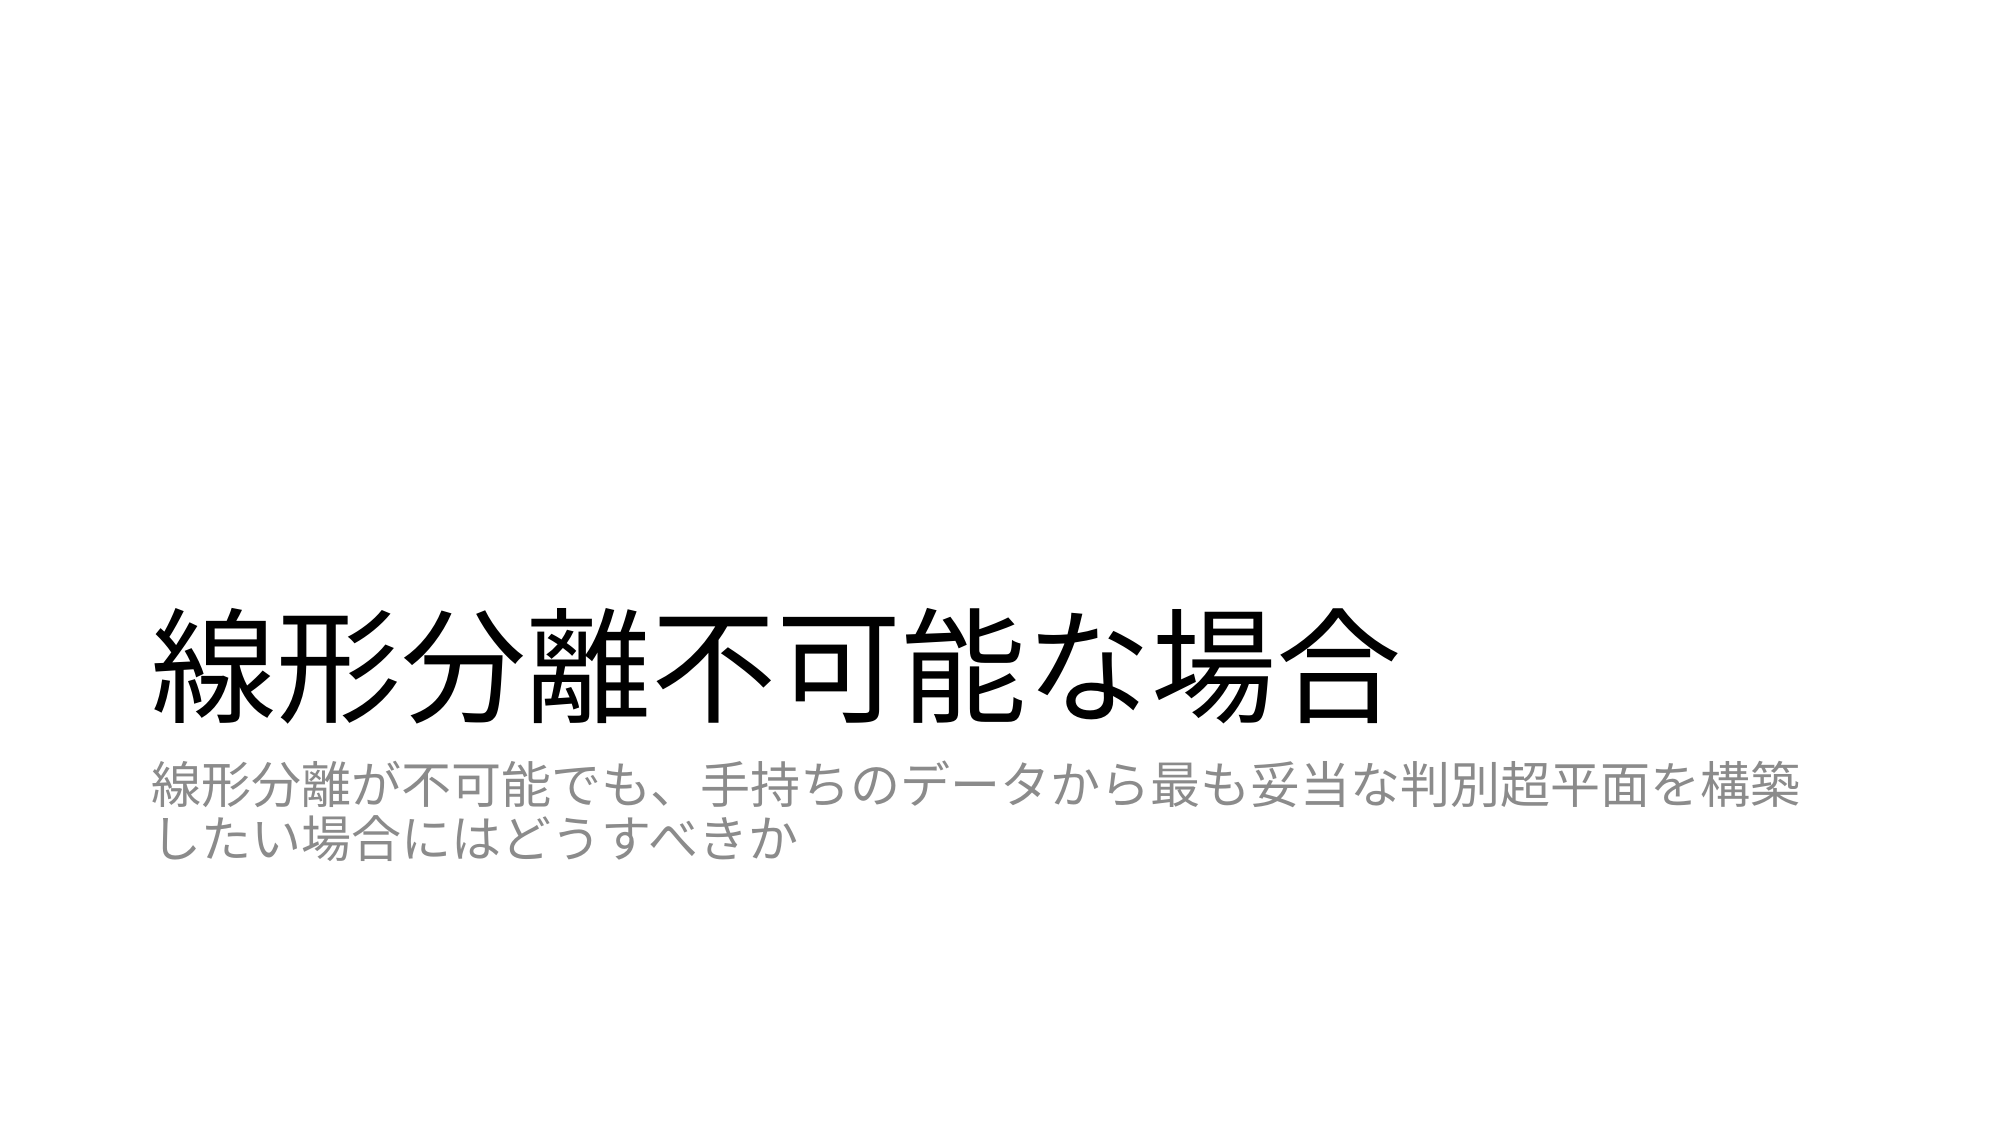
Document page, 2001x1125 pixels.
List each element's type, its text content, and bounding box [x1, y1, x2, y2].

list 線形分離が不可能でも、手持ちのデータから最も妥当な判別超平面を構築したい場合にはどうすべきか [136, 752, 1862, 999]
title 線形分離不可能な場合 [136, 280, 1862, 749]
